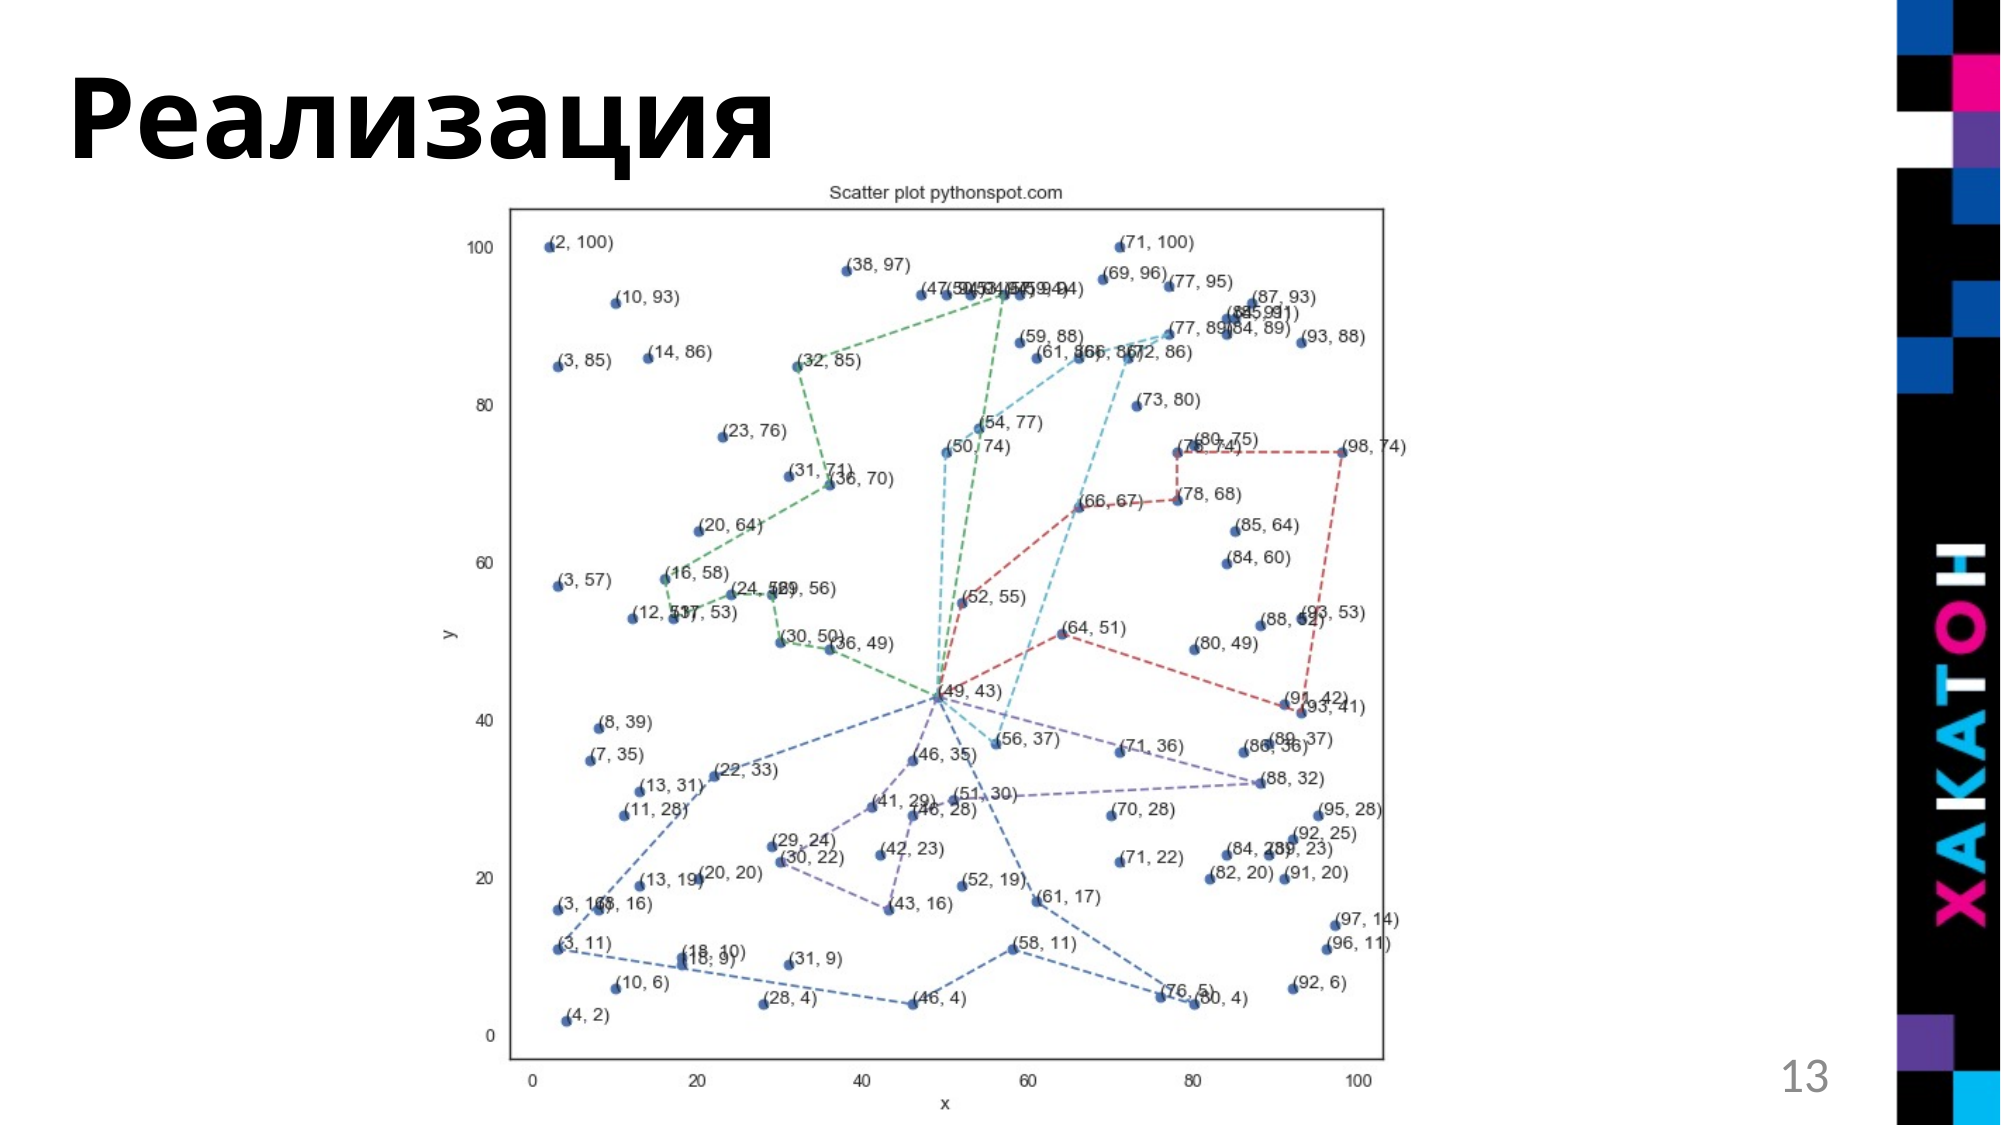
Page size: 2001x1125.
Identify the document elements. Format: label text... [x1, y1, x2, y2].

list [431, 175, 1418, 1125]
title Реализация [50, 13, 1845, 232]
slide_number 13 [1418, 1042, 1845, 1103]
picture [1898, 0, 2001, 1125]
